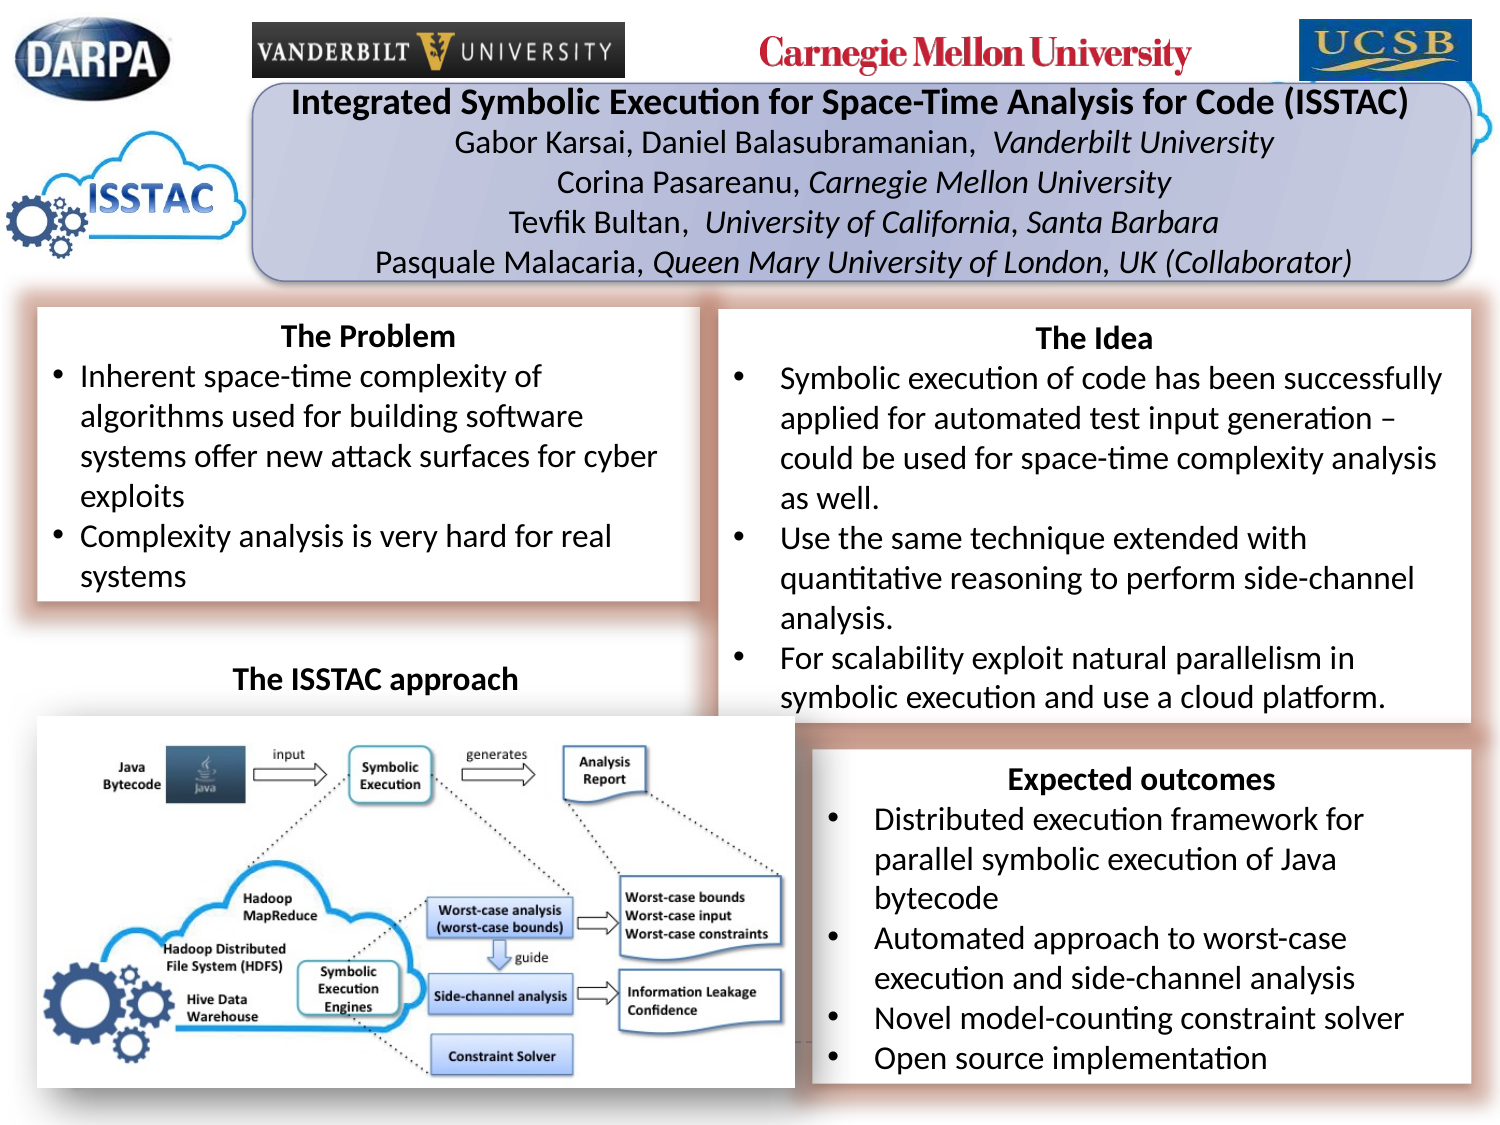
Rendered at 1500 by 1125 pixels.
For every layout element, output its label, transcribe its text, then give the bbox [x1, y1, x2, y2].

picture [760, 36, 1193, 76]
text_box Integrated Symbolic Execution for Space-Time Analysis for Code (ISSTAC) [247, 64, 1472, 136]
text_box The Problem Inherent space-time complexity of algorithms used for building software systems offer new attack surfaces for cyber exploits Complexity analysis is very hard for real systems [36, 306, 685, 603]
text_box [258, 115, 1473, 162]
picture [0, 124, 254, 264]
picture [37, 716, 795, 1088]
text_box Expected outcomes Distributed execution framework for parallel symbolic execution of Java bytecode Automated approach to worst-case execution and side-channel analysis Novel model-counting constraint solver Open source implementation [842, 748, 1473, 1085]
text_box Gabor Karsai, Daniel Balasubramanian, Vanderbilt University Corina Pasareanu, Carnegie Mellon University Tevfik Bultan, University of California, Santa Barbara Pasquale Malacaria, Queen Mary University of London, UK (Collaborator) [252, 162, 1477, 283]
picture [1202, 18, 1500, 188]
picture [12, 12, 174, 106]
text_box The Idea Symbolic execution of code has been successfully applied for automated test input generation – could be used for space-time complexity analysis as well. Use the same technique extended with quantitative reasoning to perform side-channel analysis. For scalability exploit natural parallelism in symbolic execution and use a cloud platform. [717, 307, 1473, 718]
text_box The ISSTAC approach [173, 649, 586, 698]
picture [252, 22, 626, 78]
